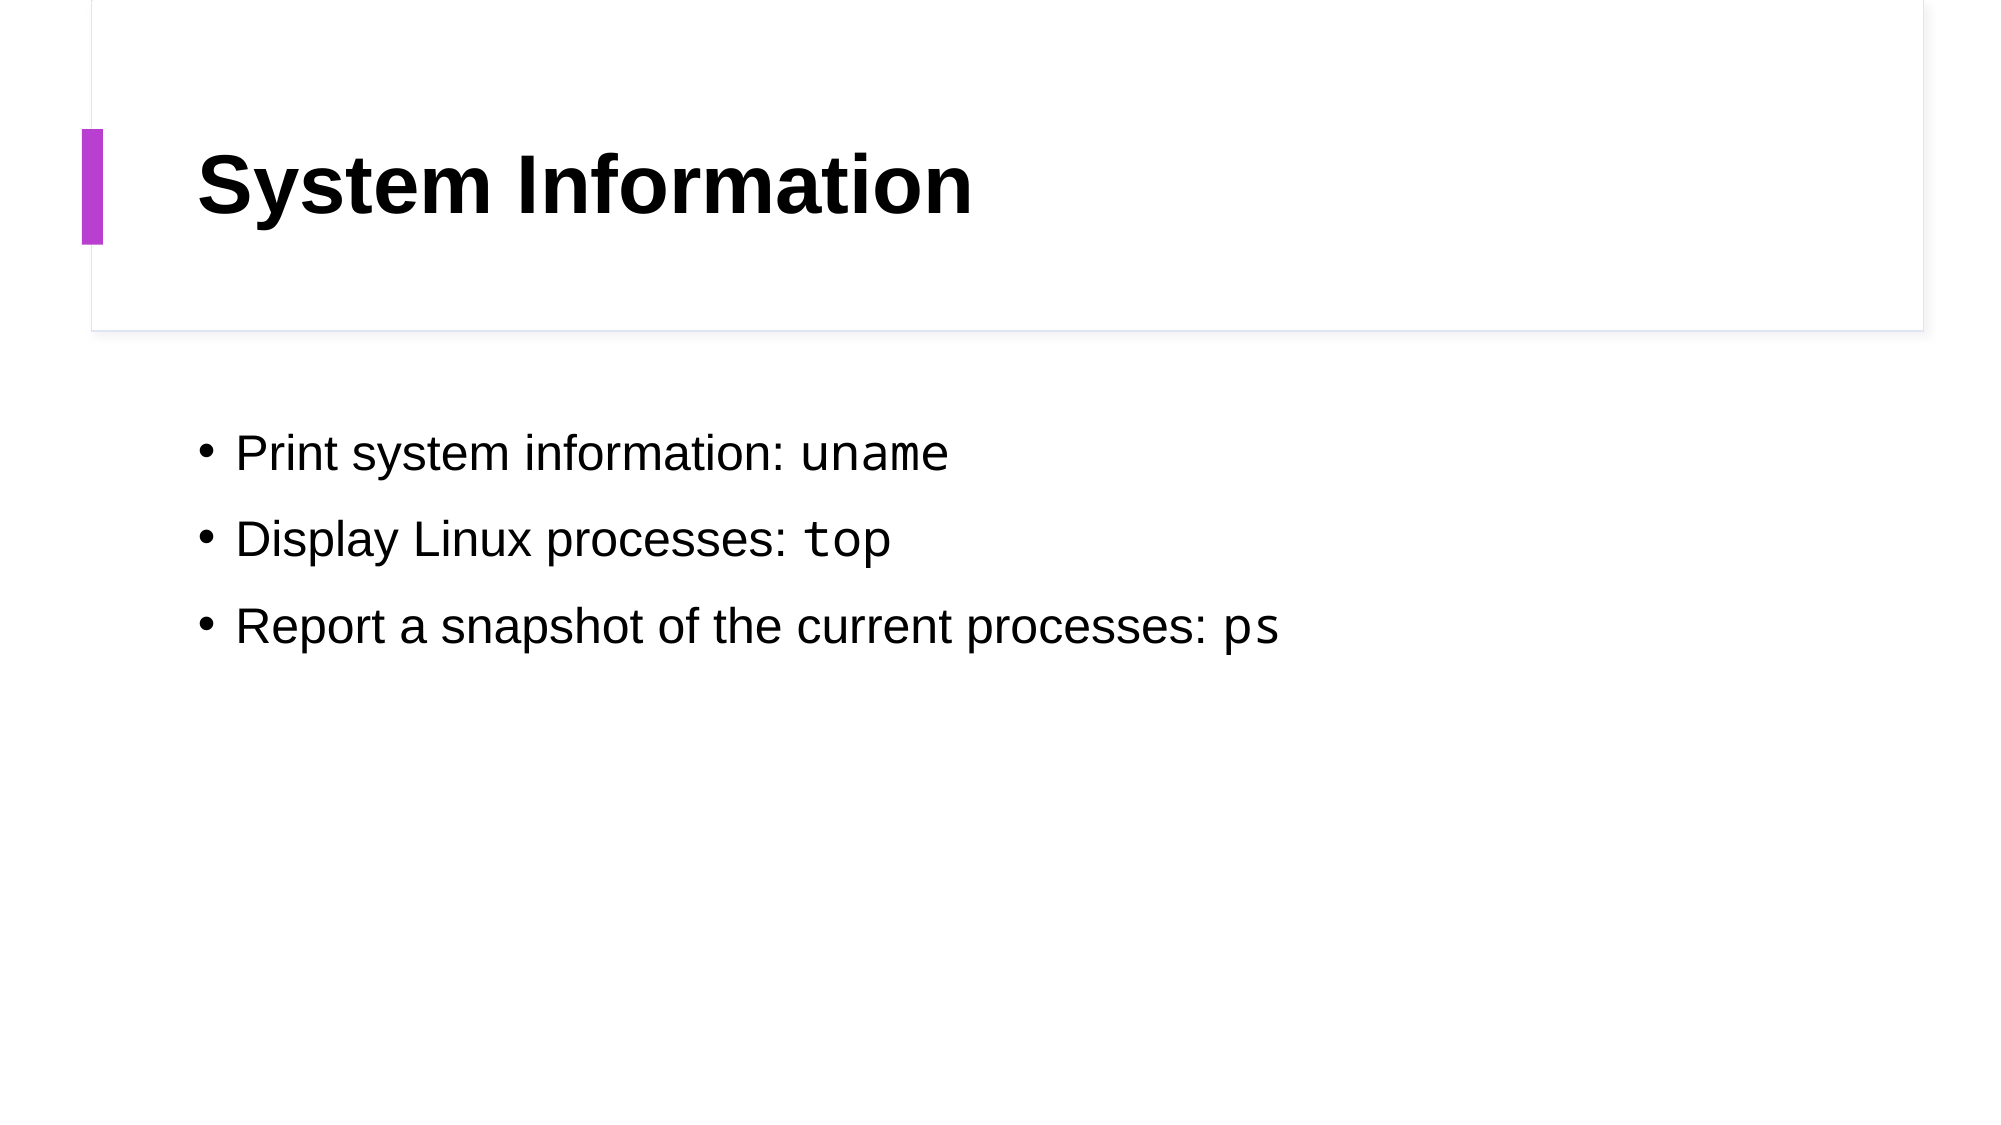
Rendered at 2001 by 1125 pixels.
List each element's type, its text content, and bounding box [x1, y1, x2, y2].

list Print system information: uname Display Linux processes: top Report a snapshot of the current processes: ps [183, 406, 1851, 1013]
title System Information [183, 90, 1851, 284]
